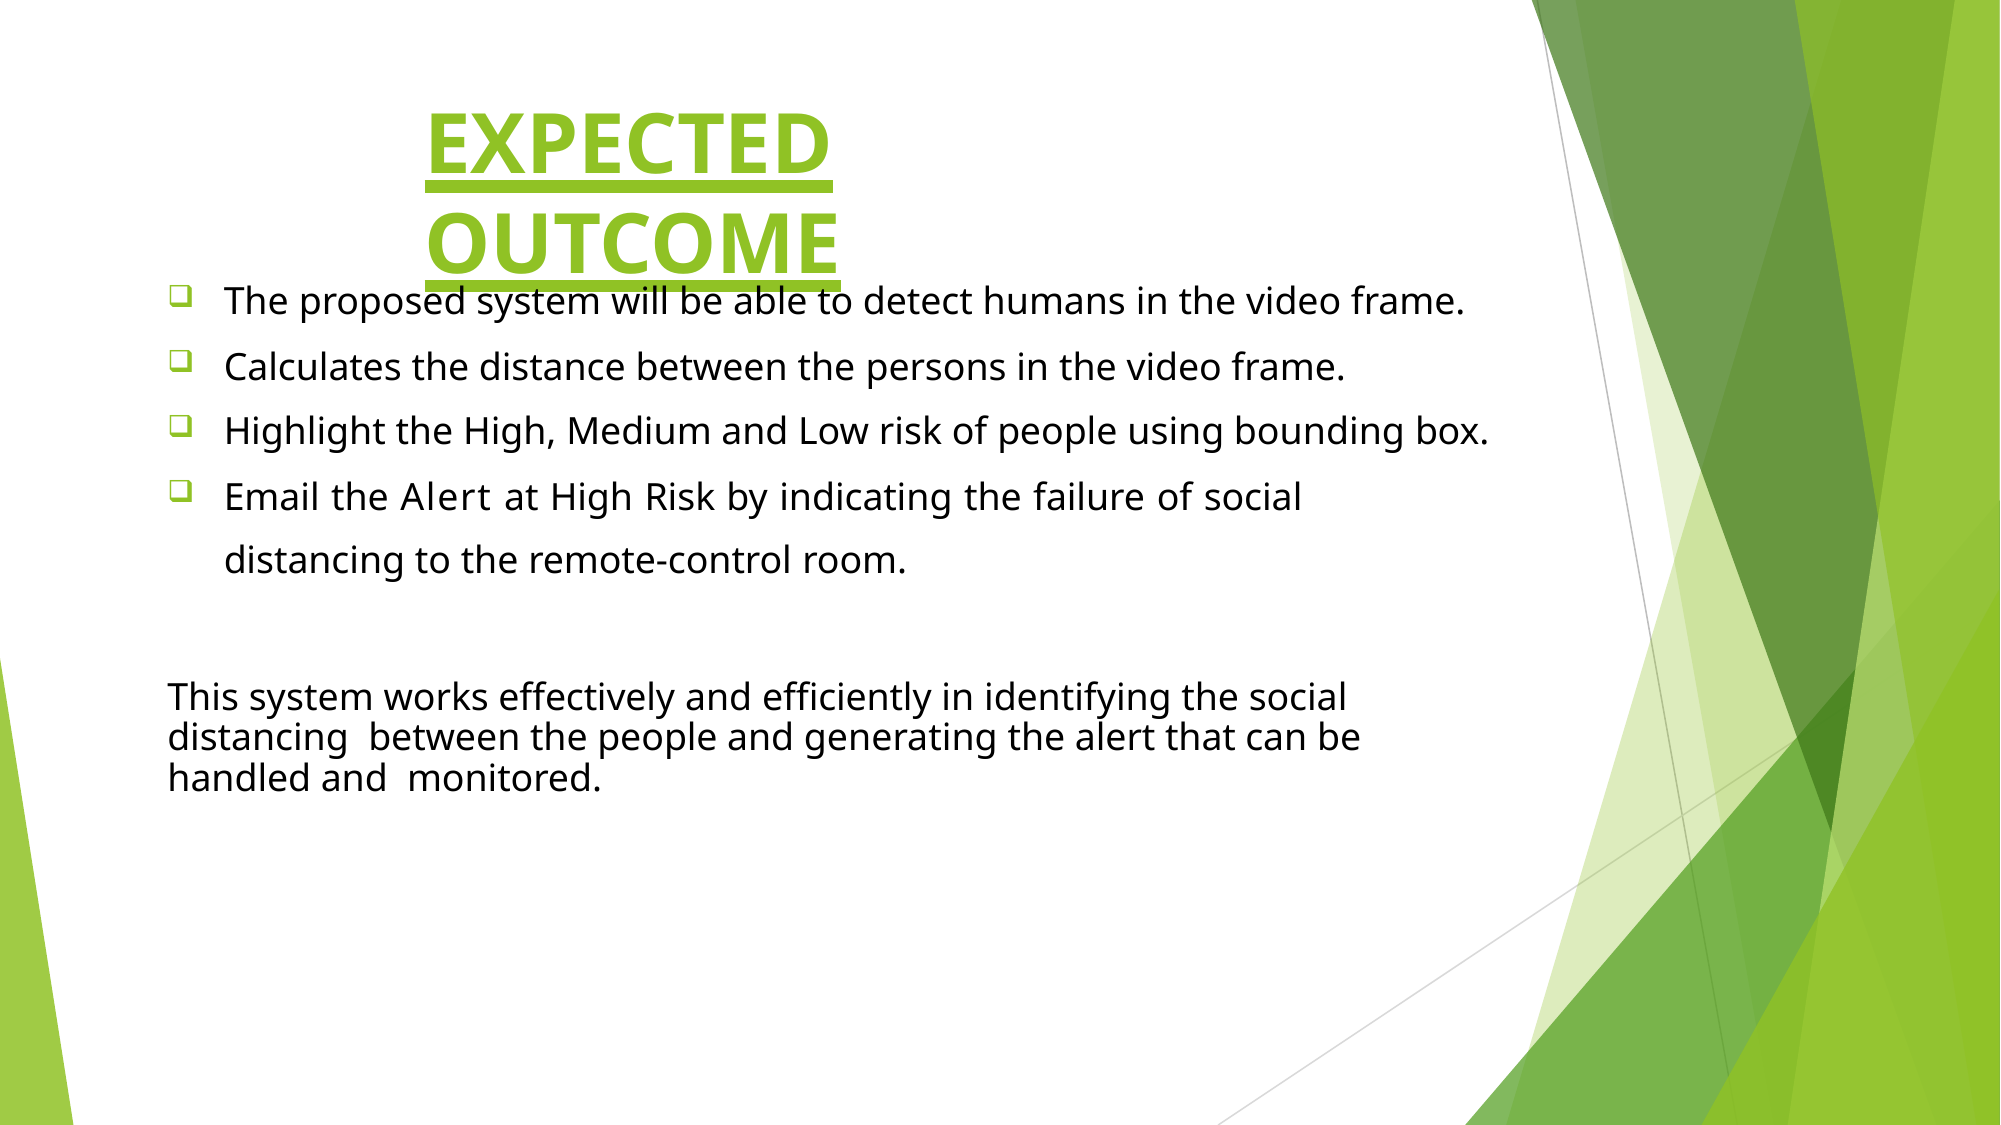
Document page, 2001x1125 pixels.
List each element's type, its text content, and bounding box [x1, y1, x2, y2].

text_box [0, 658, 74, 1125]
text_box The proposed system will be able to detect humans in the video frame. Calculates the distance between the persons in the video frame. Highlight the High, Medium and Low risk of people using bounding box. Email the Alert at High Risk by indicating the failure of social distancing to the remote-control room. This system works effectively and efficiently in identifying the social distancing between the people and generating the alert that can be handled and monitored. [165, 255, 1538, 799]
title EXPECTED OUTCOME [422, 88, 1234, 255]
